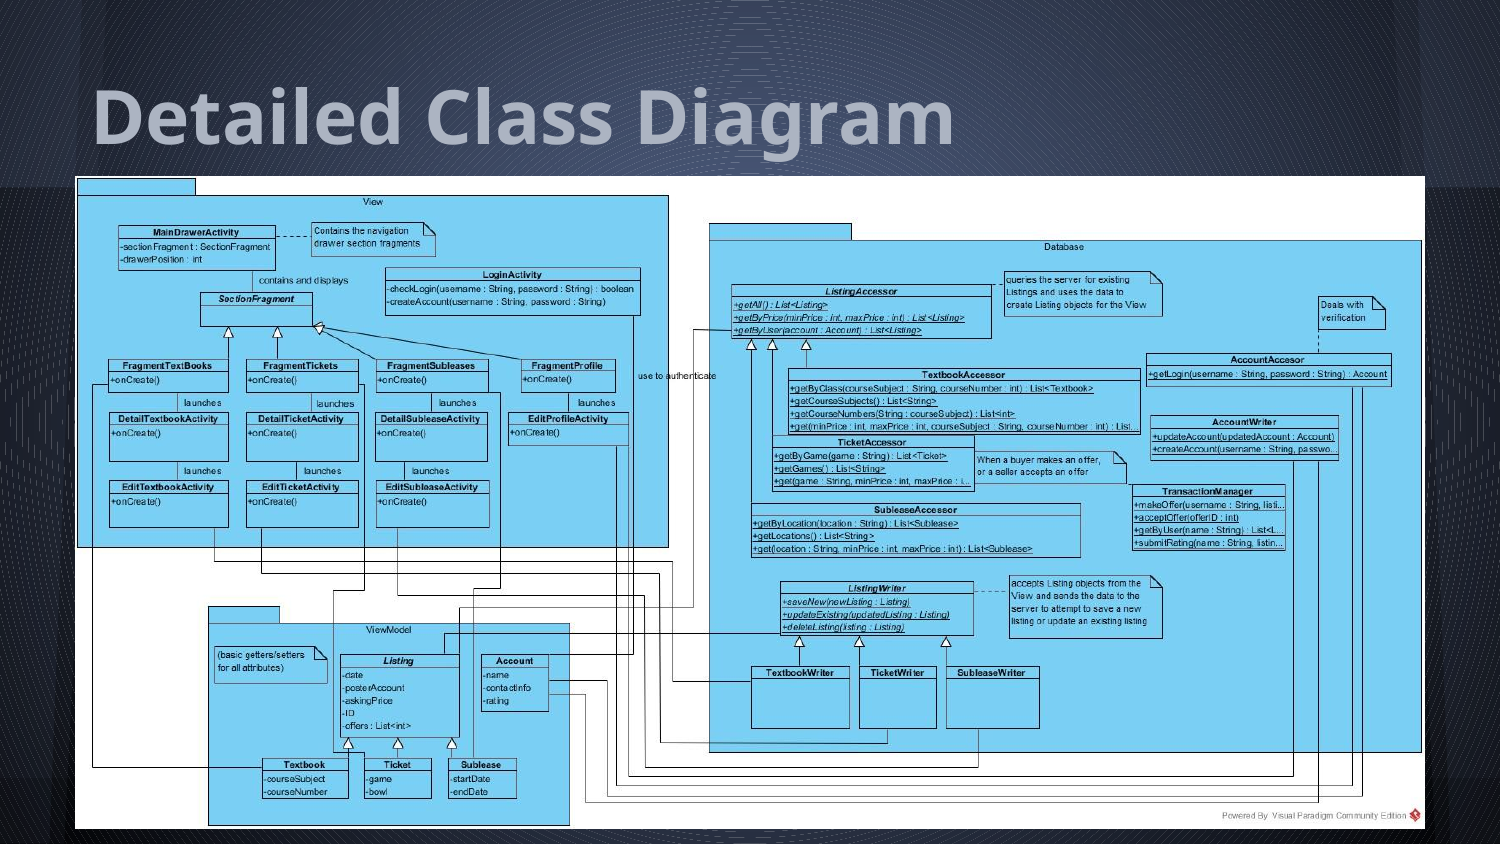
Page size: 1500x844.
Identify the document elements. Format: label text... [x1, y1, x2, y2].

picture [74, 175, 1426, 829]
title Detailed Class Diagram [75, 33, 1425, 175]
